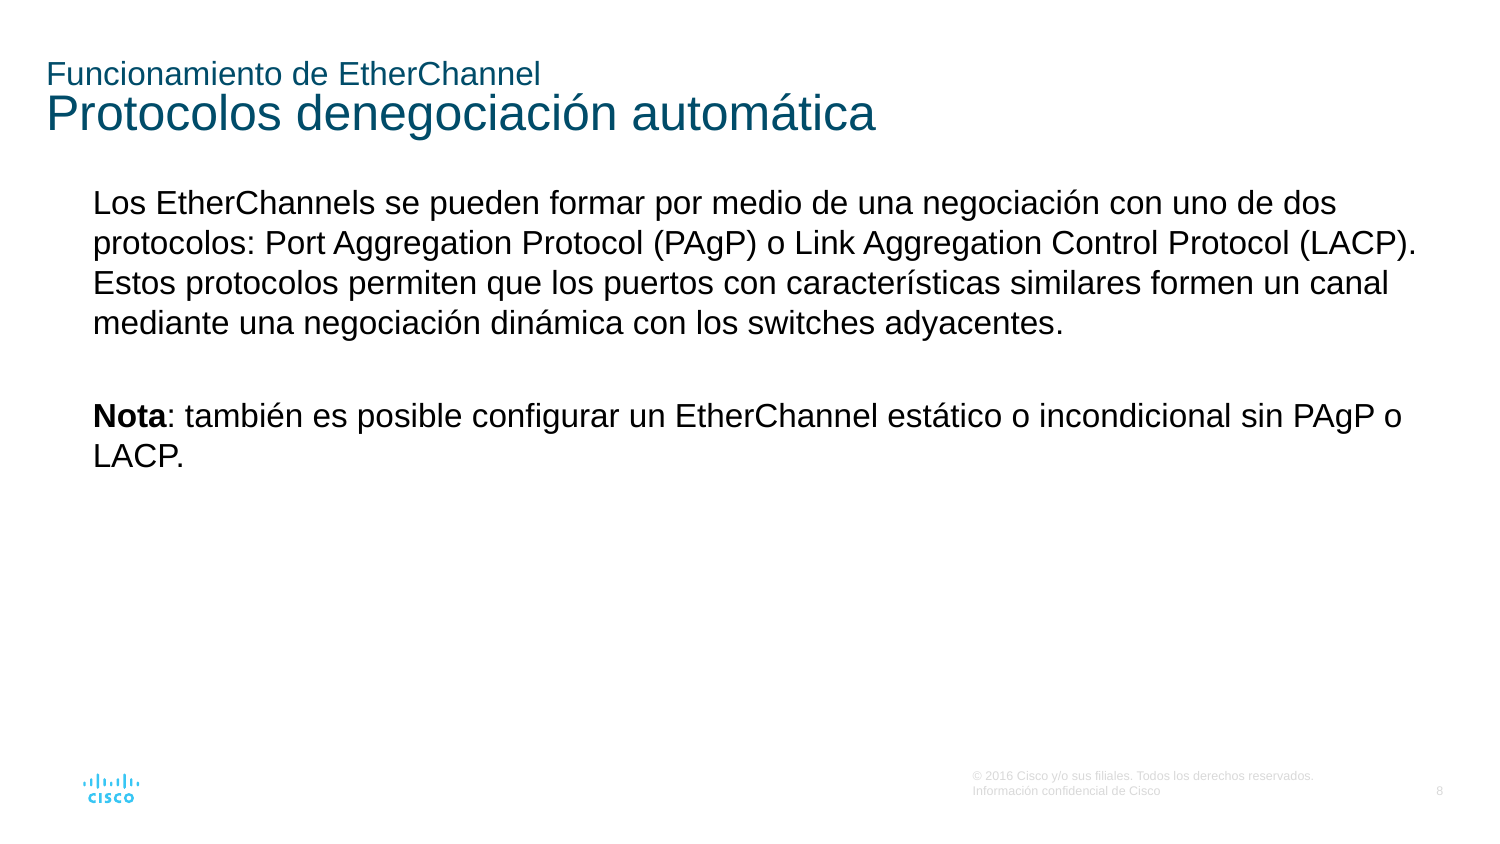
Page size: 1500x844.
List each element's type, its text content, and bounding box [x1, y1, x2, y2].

title Funcionamiento de EtherChannel Protocolos denegociación automática [31, 40, 1401, 161]
list Los EtherChannels se pueden formar por medio de una negociación con uno de dos protocolos: Port Aggregation Protocol (PAgP) o Link Aggregation Control Protocol (LACP). Estos protocolos permiten que los puertos con características similares formen un canal mediante una negociación dinámica con los switches adyacentes. Nota: también es posible configurar un EtherChannel estático o incondicional sin PAgP o LACP. [77, 173, 1437, 511]
